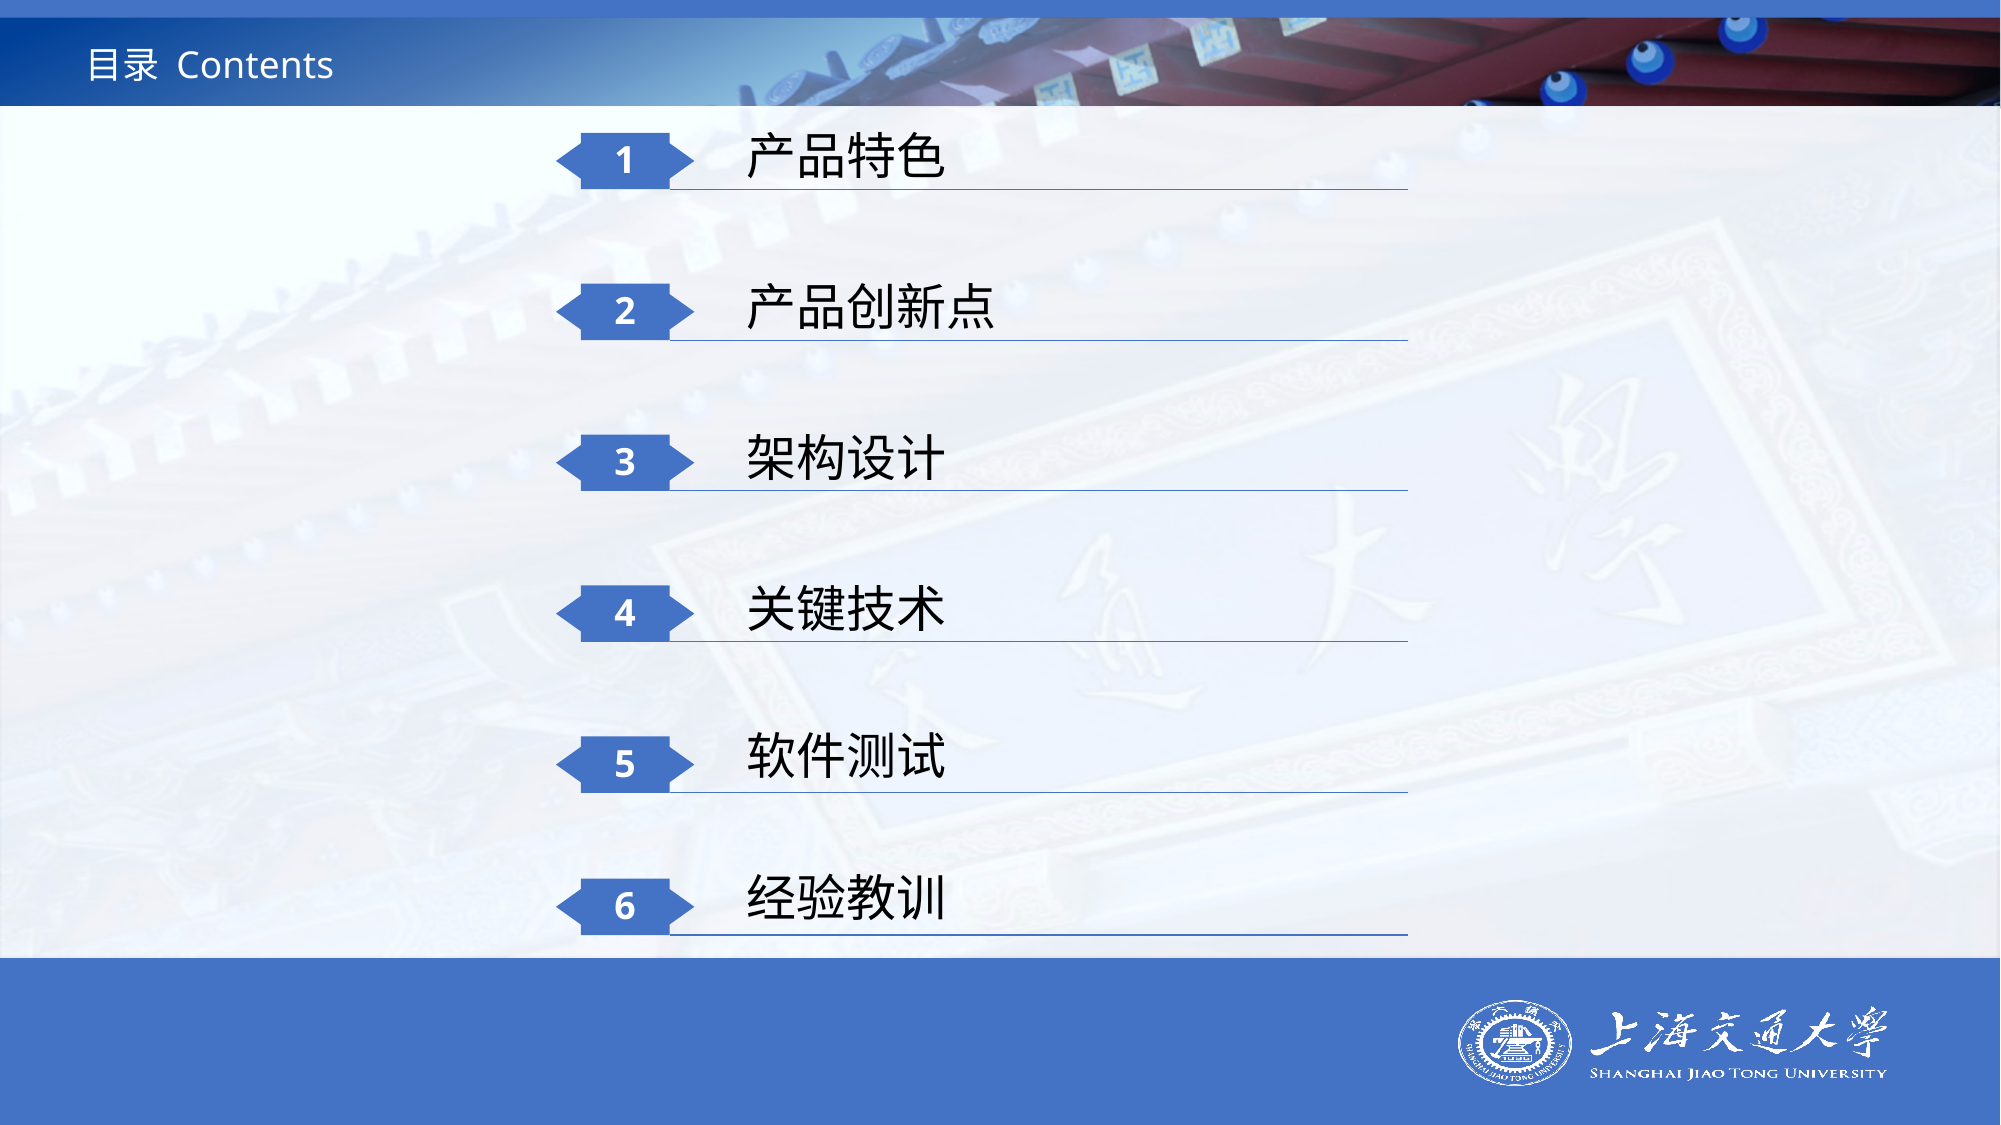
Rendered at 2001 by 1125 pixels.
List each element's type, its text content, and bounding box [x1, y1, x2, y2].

text_box 软件测试 [732, 716, 1452, 792]
picture [1458, 1000, 1887, 1086]
text_box 产品创新点 [732, 268, 1452, 344]
picture [0, 0, 2001, 958]
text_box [555, 122, 695, 195]
text_box 关键技术 [732, 570, 1452, 645]
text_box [555, 424, 695, 497]
text_box 架构设计 [732, 419, 1452, 495]
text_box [555, 868, 695, 941]
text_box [555, 574, 695, 648]
title 目录 Contents [70, 38, 1487, 94]
text_box 经验教训 [732, 859, 1452, 995]
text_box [555, 725, 695, 799]
text_box 产品特色 [732, 117, 1452, 193]
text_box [555, 273, 695, 346]
